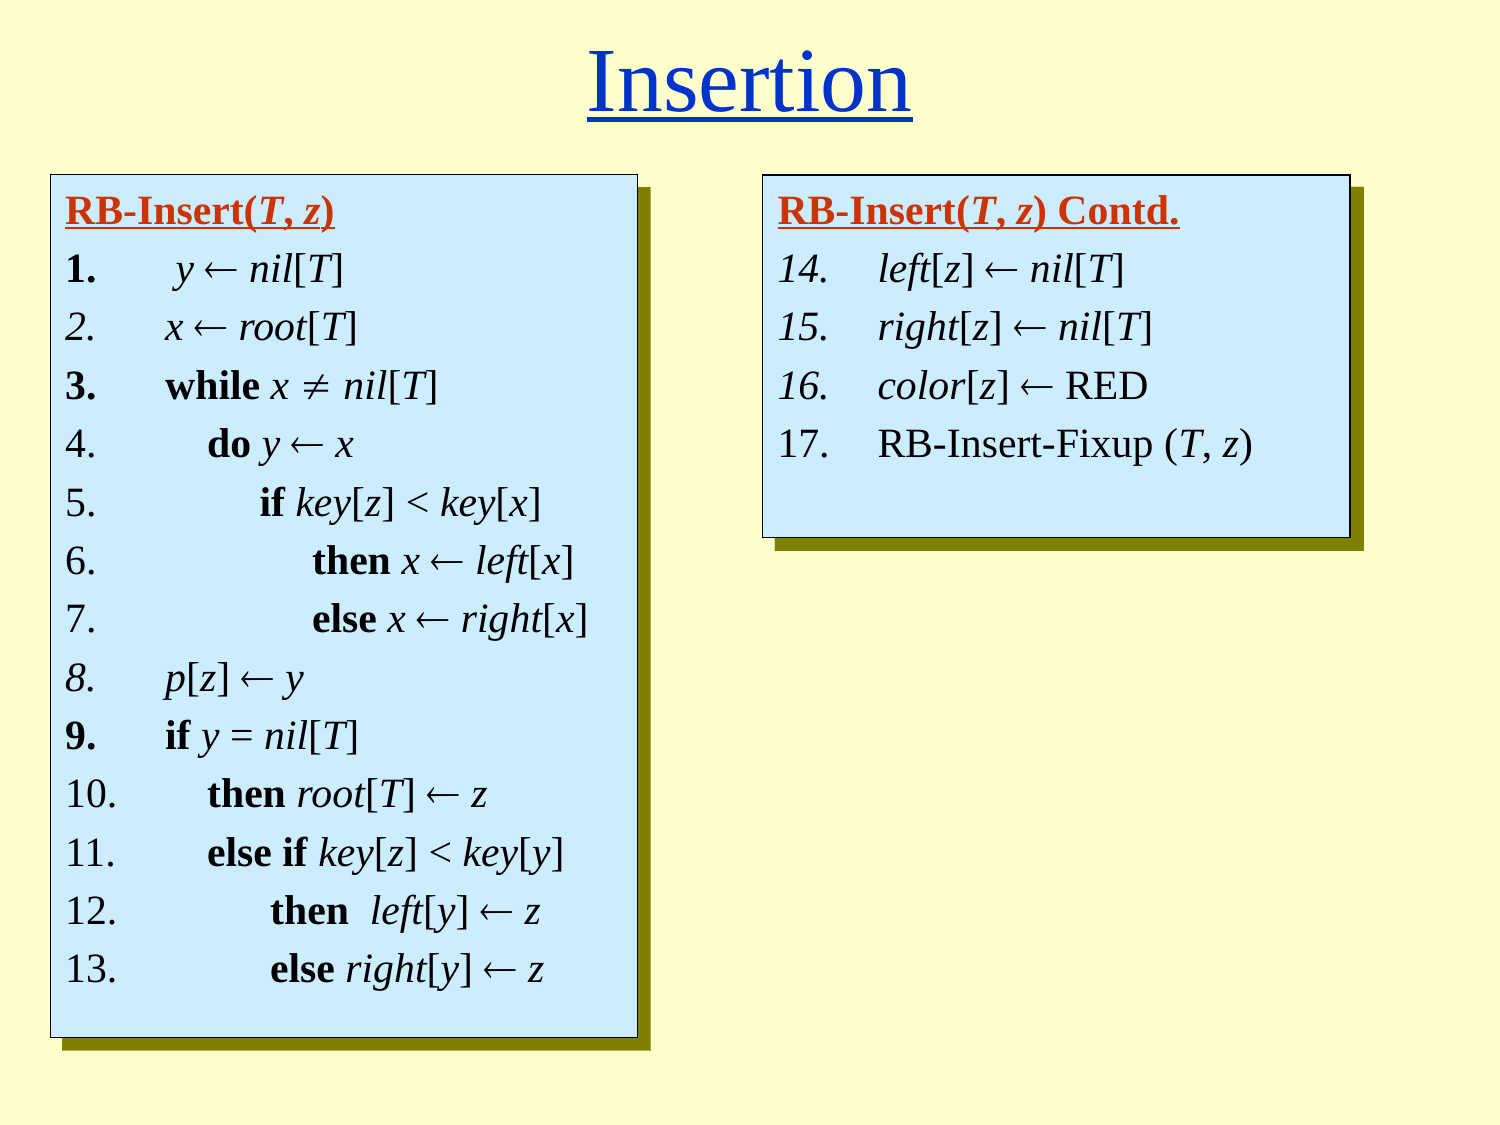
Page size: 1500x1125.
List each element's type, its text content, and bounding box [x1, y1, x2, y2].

list RB-Insert(T, z) y  nil[T] x  root[T] while x  nil[T] do y  x if key[z] < key[x] then x  left[x] else x  right[x] p[z]  y if y = nil[T] then root[T]  z else if key[z] < key[y] then left[y]  z else right[y]  z [50, 174, 638, 1038]
title Insertion [0, 0, 1500, 150]
text_box RB-Insert(T, z) Contd. left[z]  nil[T] right[z]  nil[T] color[z]  RED RB-Insert-Fixup (T, z) [762, 174, 1350, 538]
